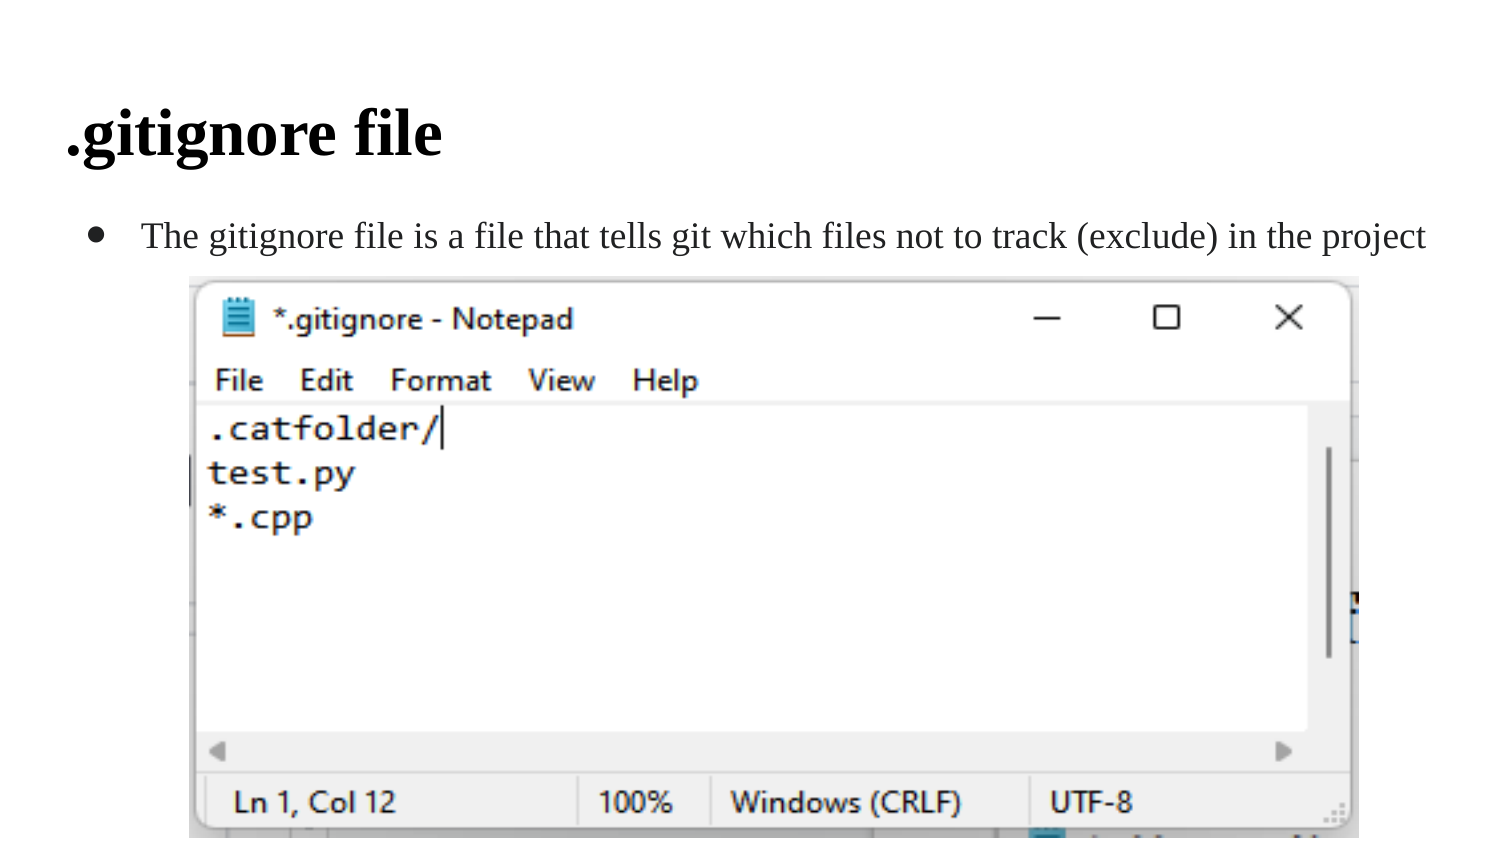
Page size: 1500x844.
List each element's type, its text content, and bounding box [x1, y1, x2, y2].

picture [189, 276, 1359, 838]
text_box The gitignore file is a file that tells git which files not to track (exclude) in the project [51, 189, 1449, 750]
text_box .gitignore file [51, 72, 1449, 167]
